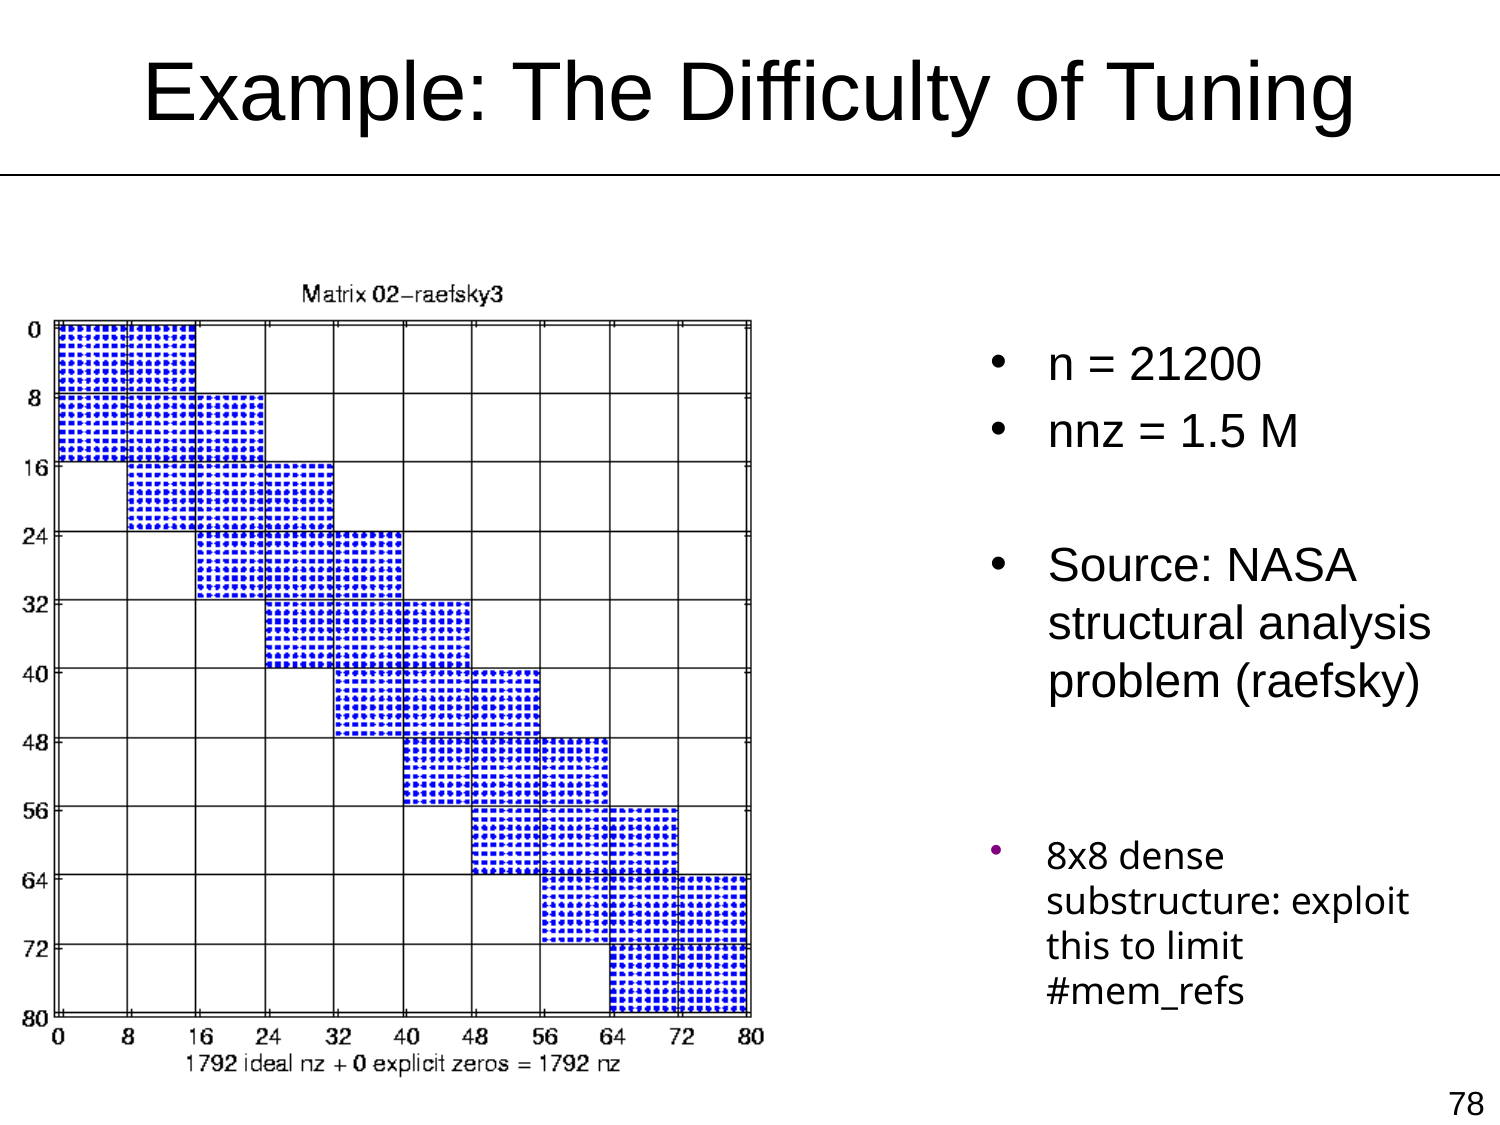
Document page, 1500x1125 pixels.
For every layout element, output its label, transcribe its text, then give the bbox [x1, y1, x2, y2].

text_box 8x8 dense substructure: exploit this to limit #mem_refs [975, 824, 1463, 982]
text_box 78 [1149, 1074, 1500, 1125]
list n = 21200 nnz = 1.5 M Source: NASA structural analysis problem (raefsky) [975, 324, 1463, 725]
title Example: The Difficulty of Tuning [50, 24, 1450, 150]
picture [17, 262, 776, 1088]
